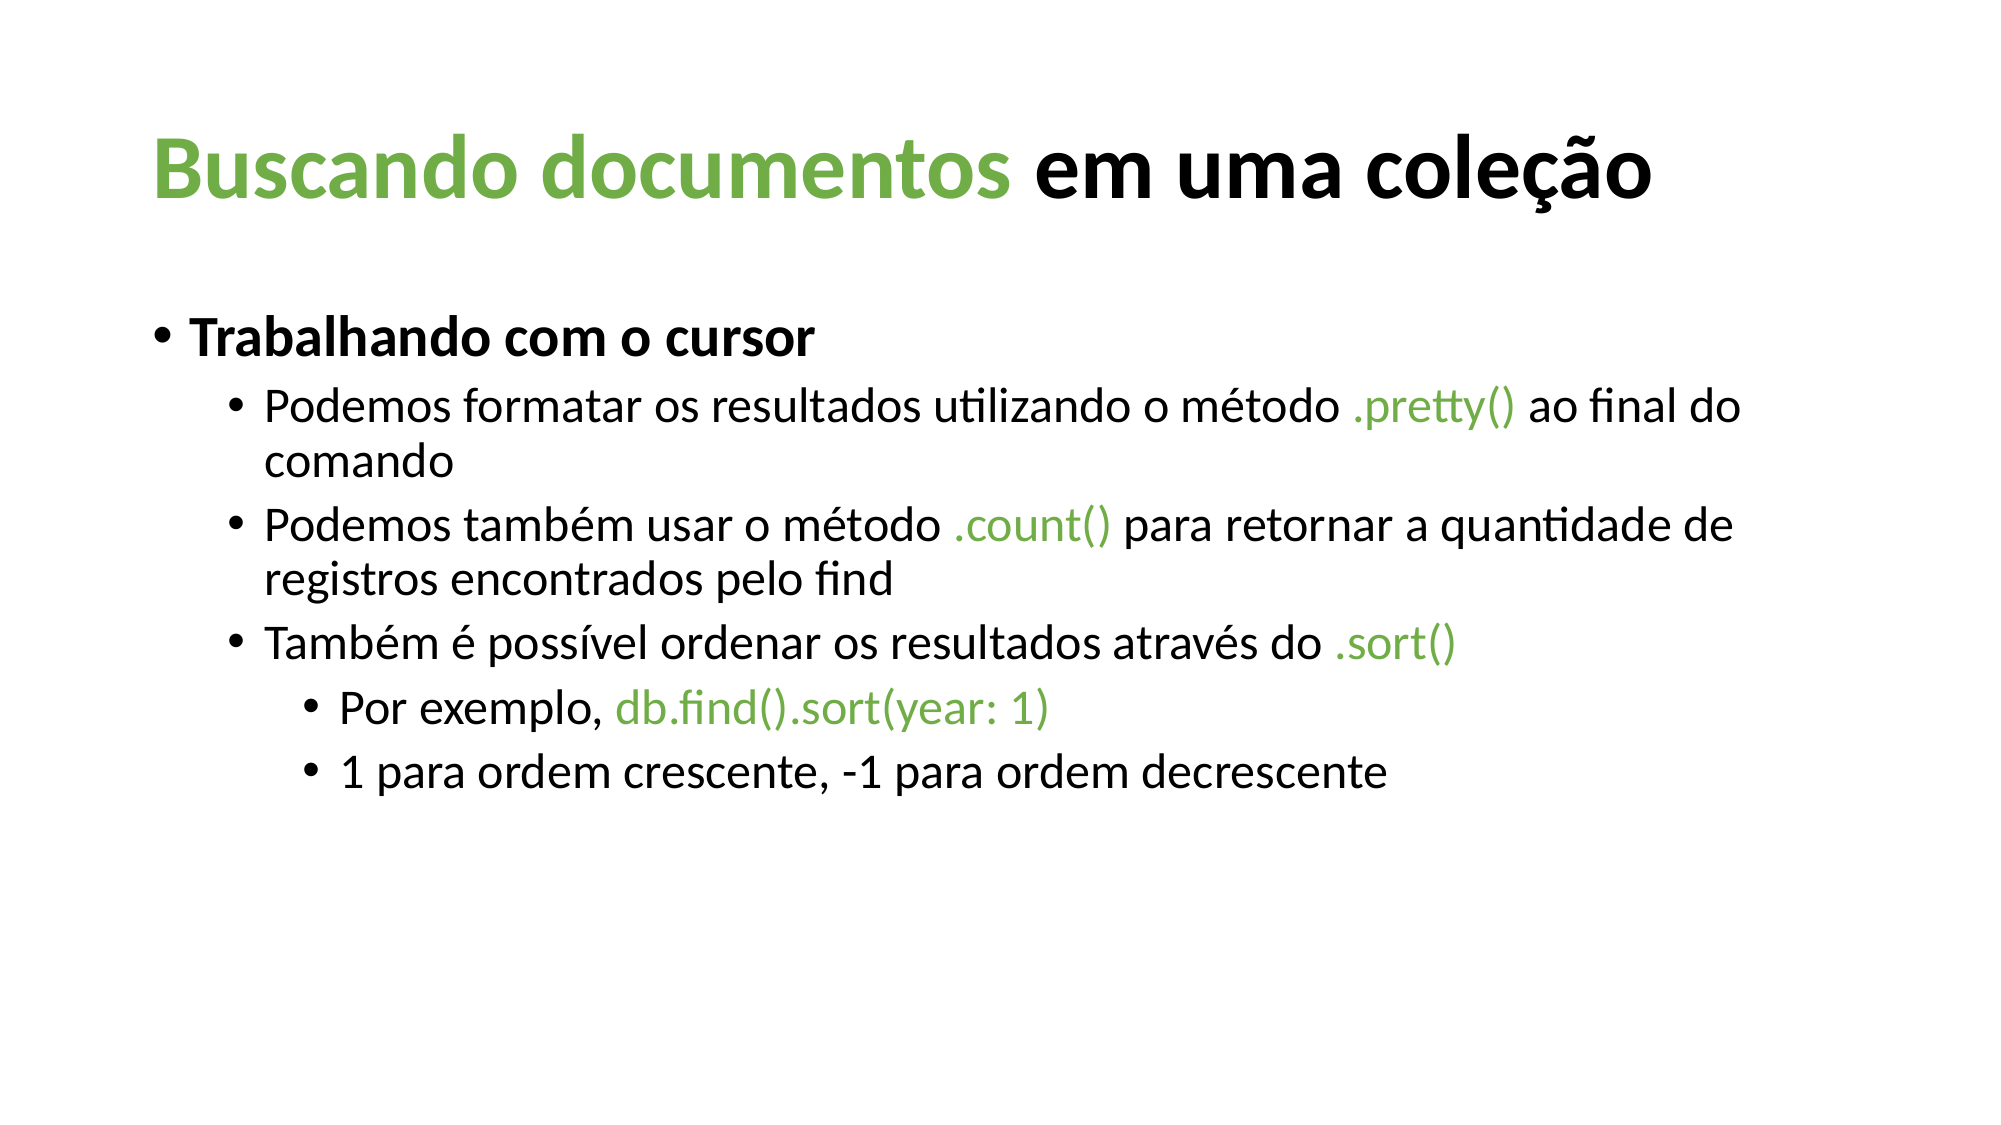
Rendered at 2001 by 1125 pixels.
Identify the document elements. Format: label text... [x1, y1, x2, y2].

text_box Buscando documentos em uma coleção [137, 59, 1863, 278]
text_box Trabalhando com o cursor Podemos formatar os resultados utilizando o método .pretty() ao final do comando Podemos também usar o método .count() para retornar a quantidade de registros encontrados pelo find Também é possível ordenar os resultados através do .sort() Por exemplo, db.find().sort(year: 1) 1 para ordem crescente, -1 para ordem decrescente [137, 299, 1863, 1125]
